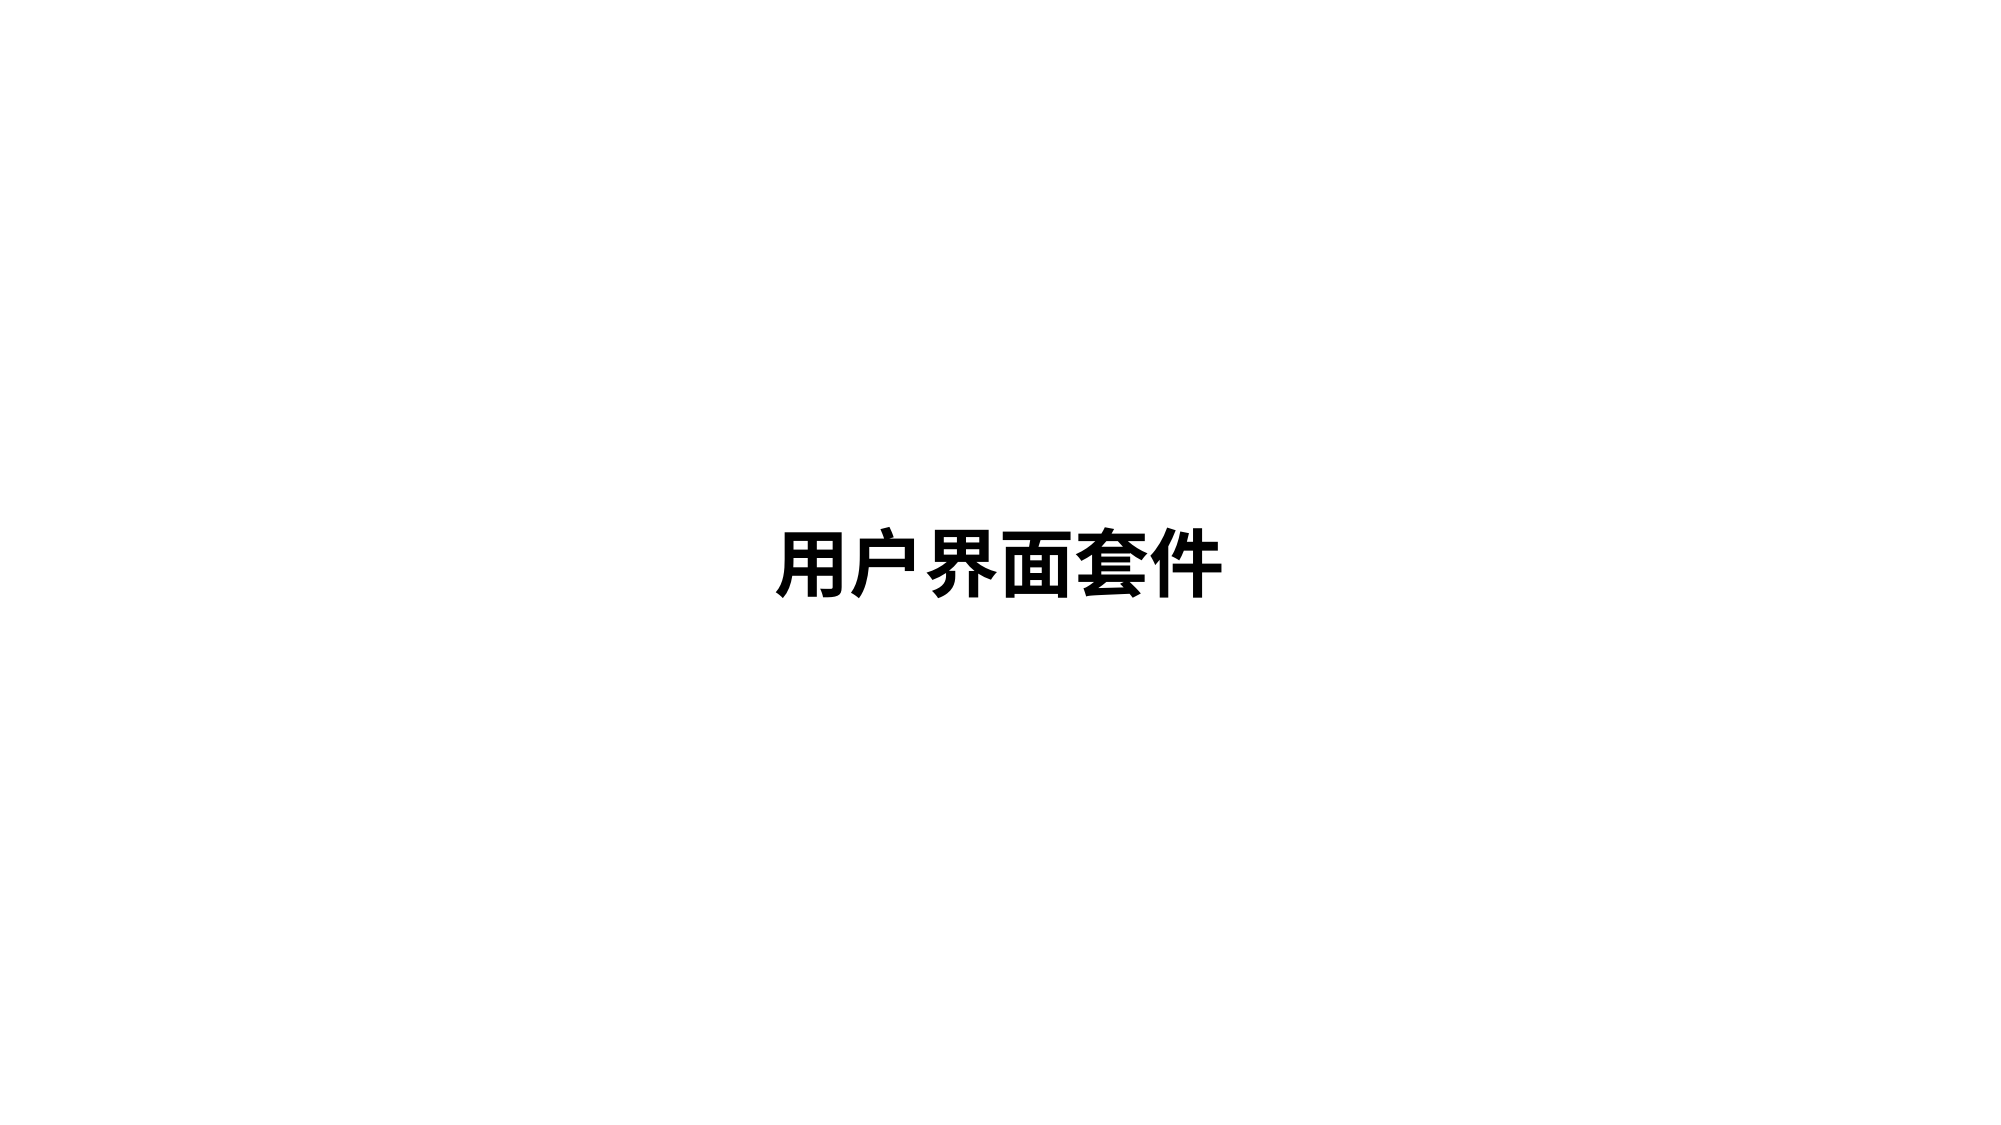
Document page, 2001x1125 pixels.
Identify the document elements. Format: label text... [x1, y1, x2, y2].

text_box 用户界面套件 [760, 509, 1240, 615]
